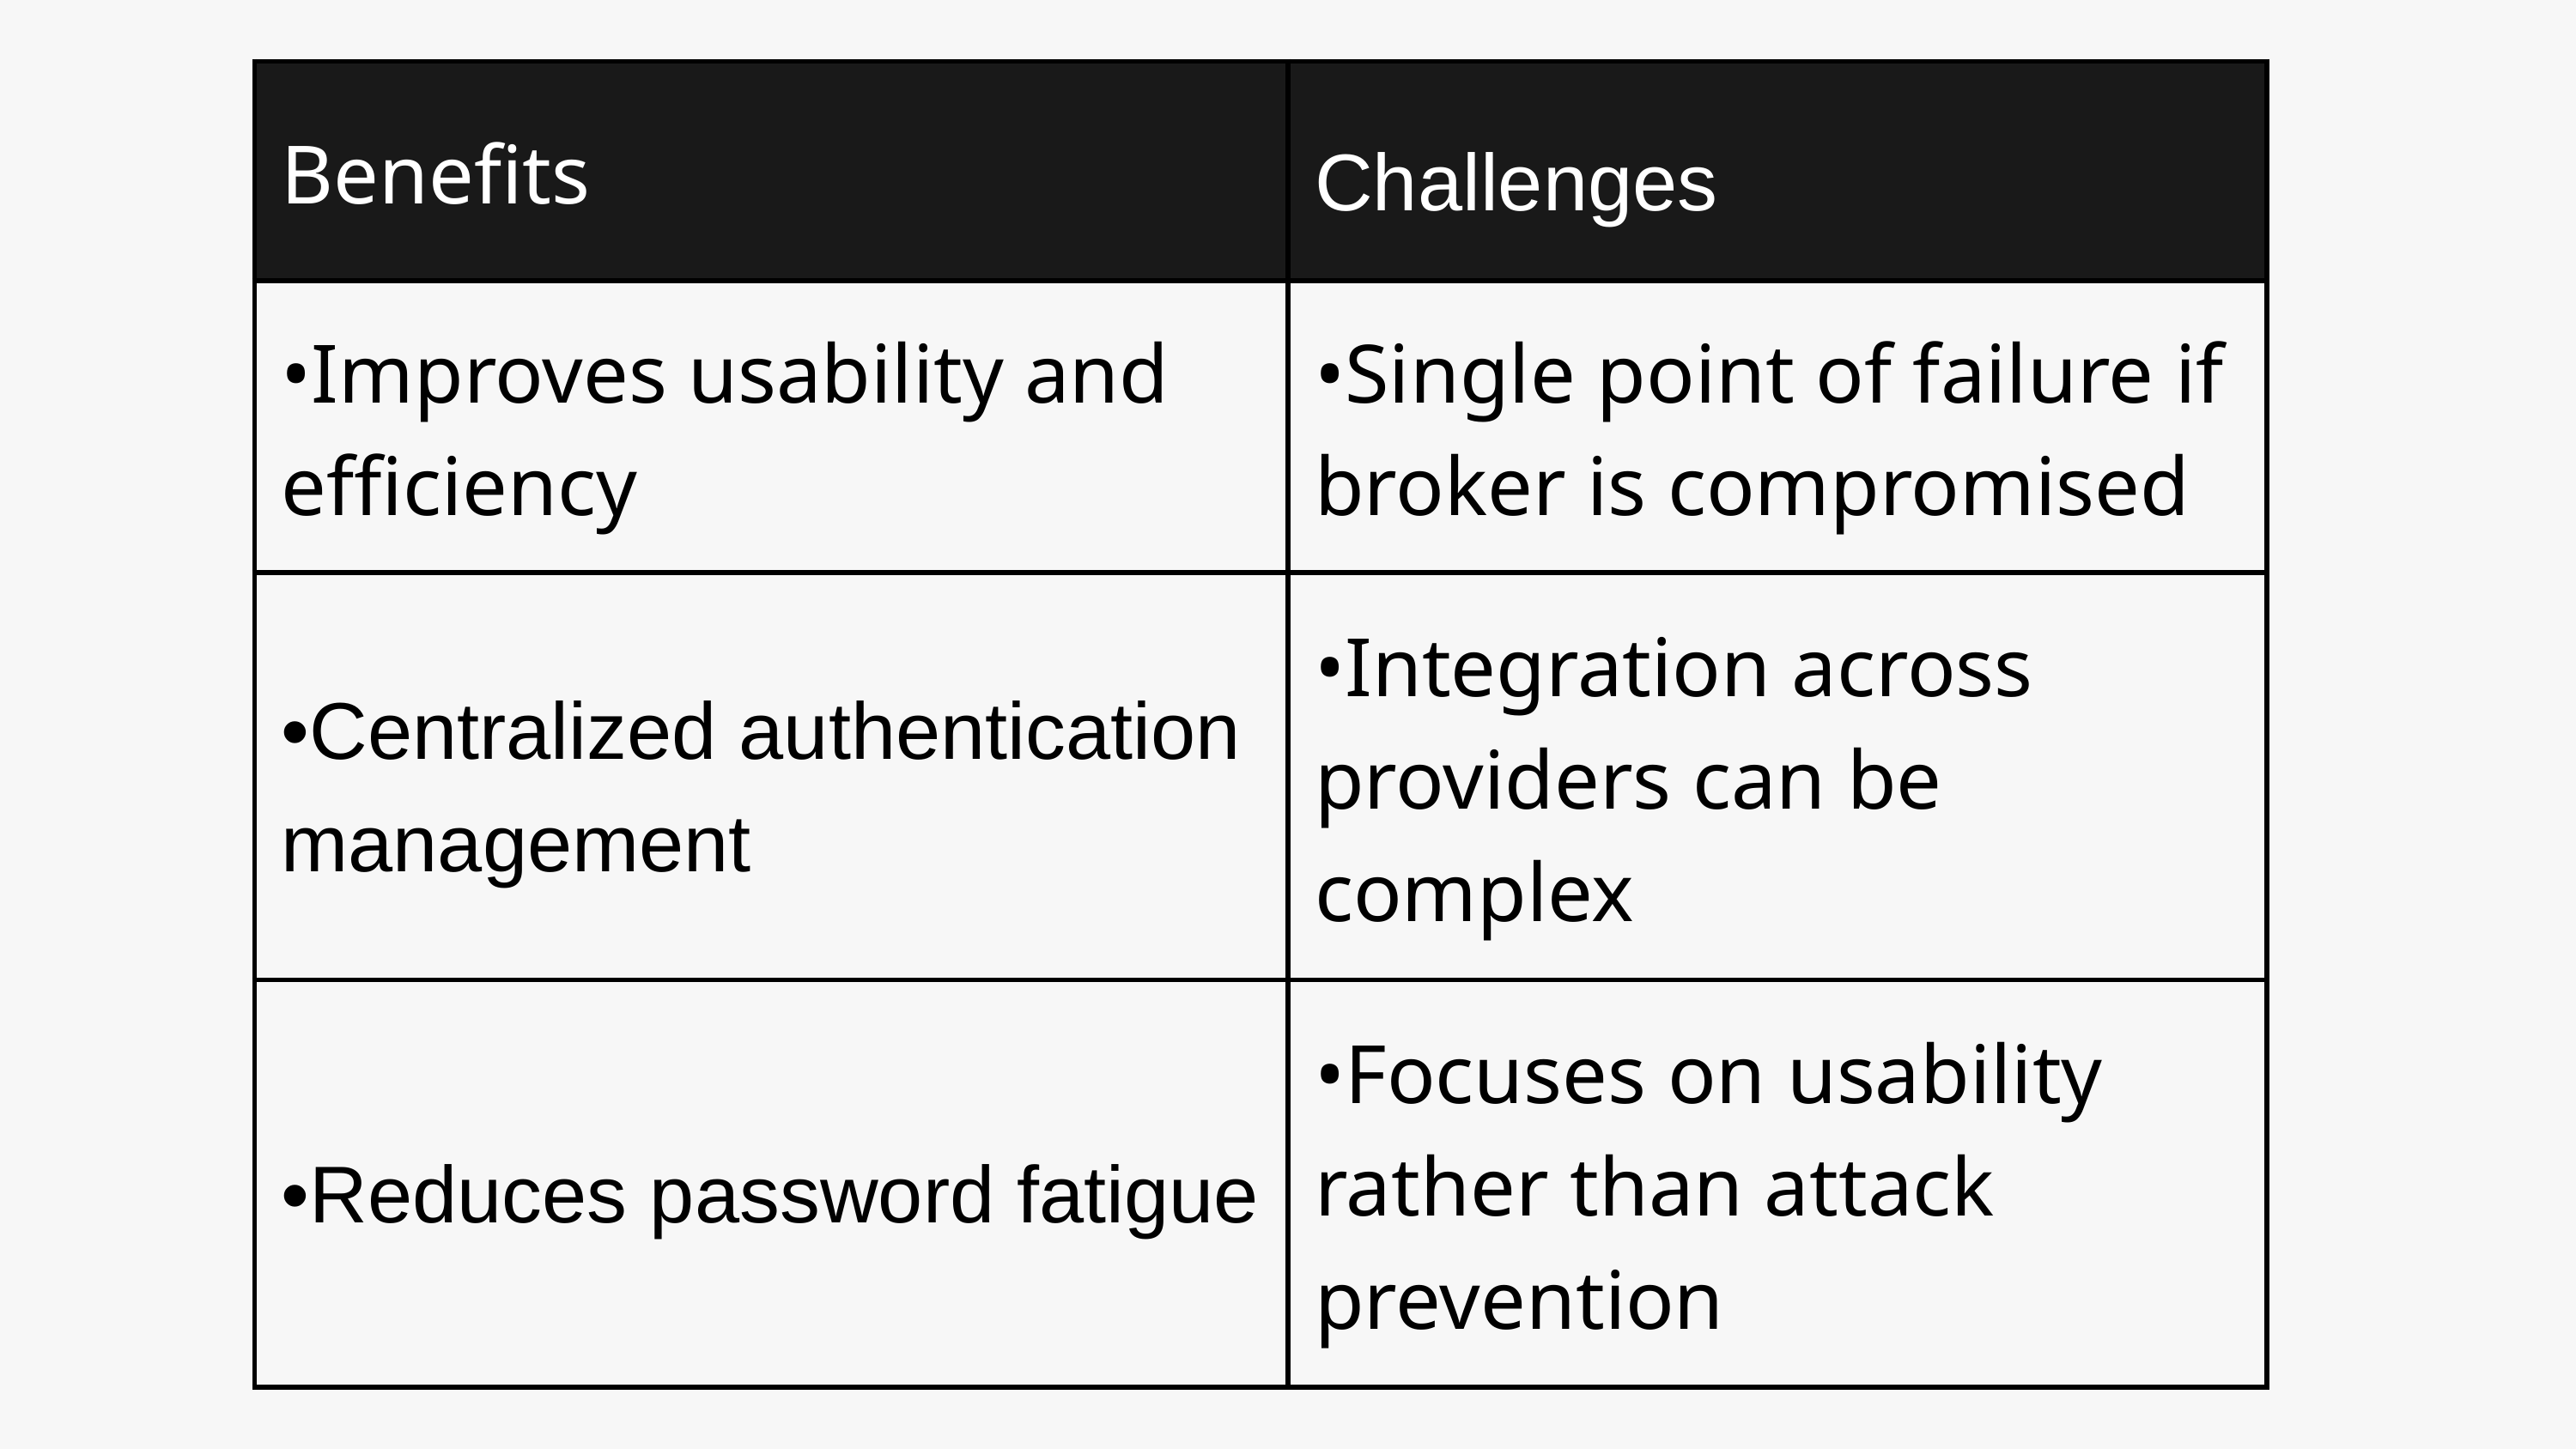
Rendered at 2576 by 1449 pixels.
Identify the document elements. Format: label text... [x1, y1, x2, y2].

table_header Benefits [257, 64, 1285, 278]
table_cell •Improves usability and efficiency [257, 283, 1285, 570]
table_cell •Single point of failure if broker is compromised [1291, 283, 2264, 570]
table_header Challenges [1291, 64, 2264, 278]
table_cell •Reduces password fatigue [257, 982, 1285, 1385]
table_cell •Integration across providers can be complex [1291, 575, 2264, 978]
table_cell •Focuses on usability rather than attack prevention [1291, 982, 2264, 1385]
table_cell •Centralized authentication management [257, 575, 1285, 978]
